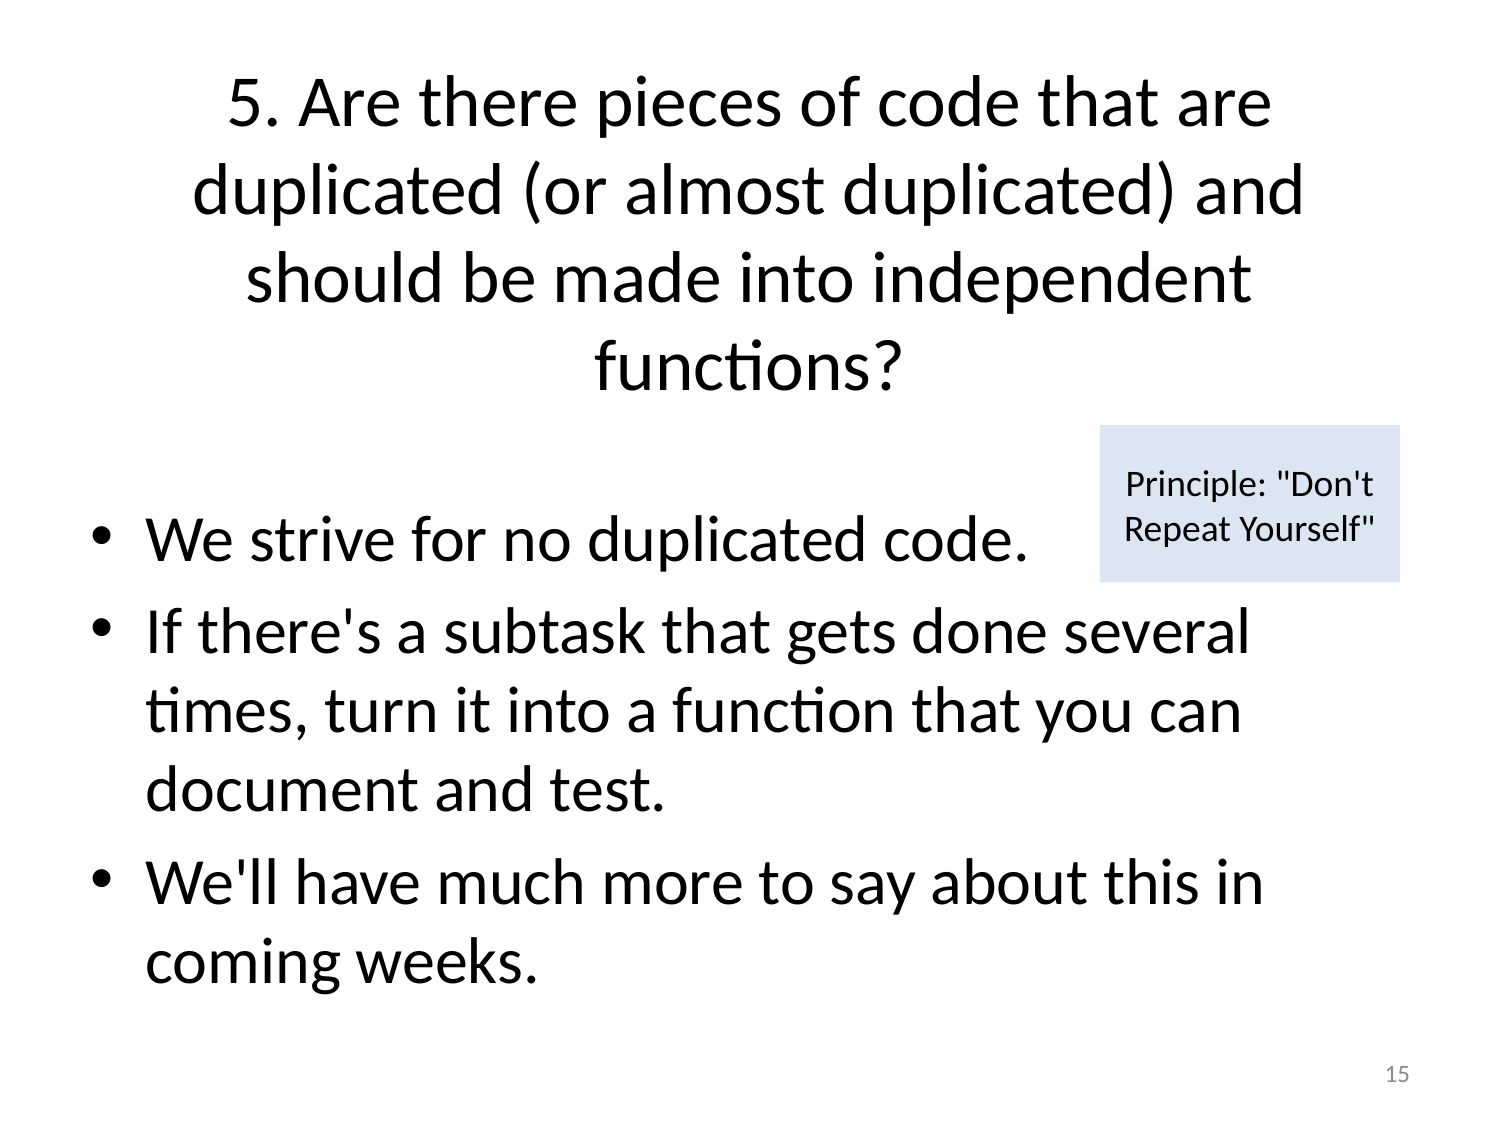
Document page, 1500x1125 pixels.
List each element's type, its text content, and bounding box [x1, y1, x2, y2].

list We strive for no duplicated code. If there's a subtask that gets done several times, turn it into a function that you can document and test. We'll have much more to say about this in coming weeks. [75, 487, 1425, 1005]
title 5. Are there pieces of code that are duplicated (or almost duplicated) and should be made into independent functions? [75, 45, 1425, 413]
text_box Principle: "Don't Repeat Yourself" [1098, 423, 1402, 585]
slide_number 15 [1074, 1042, 1425, 1103]
